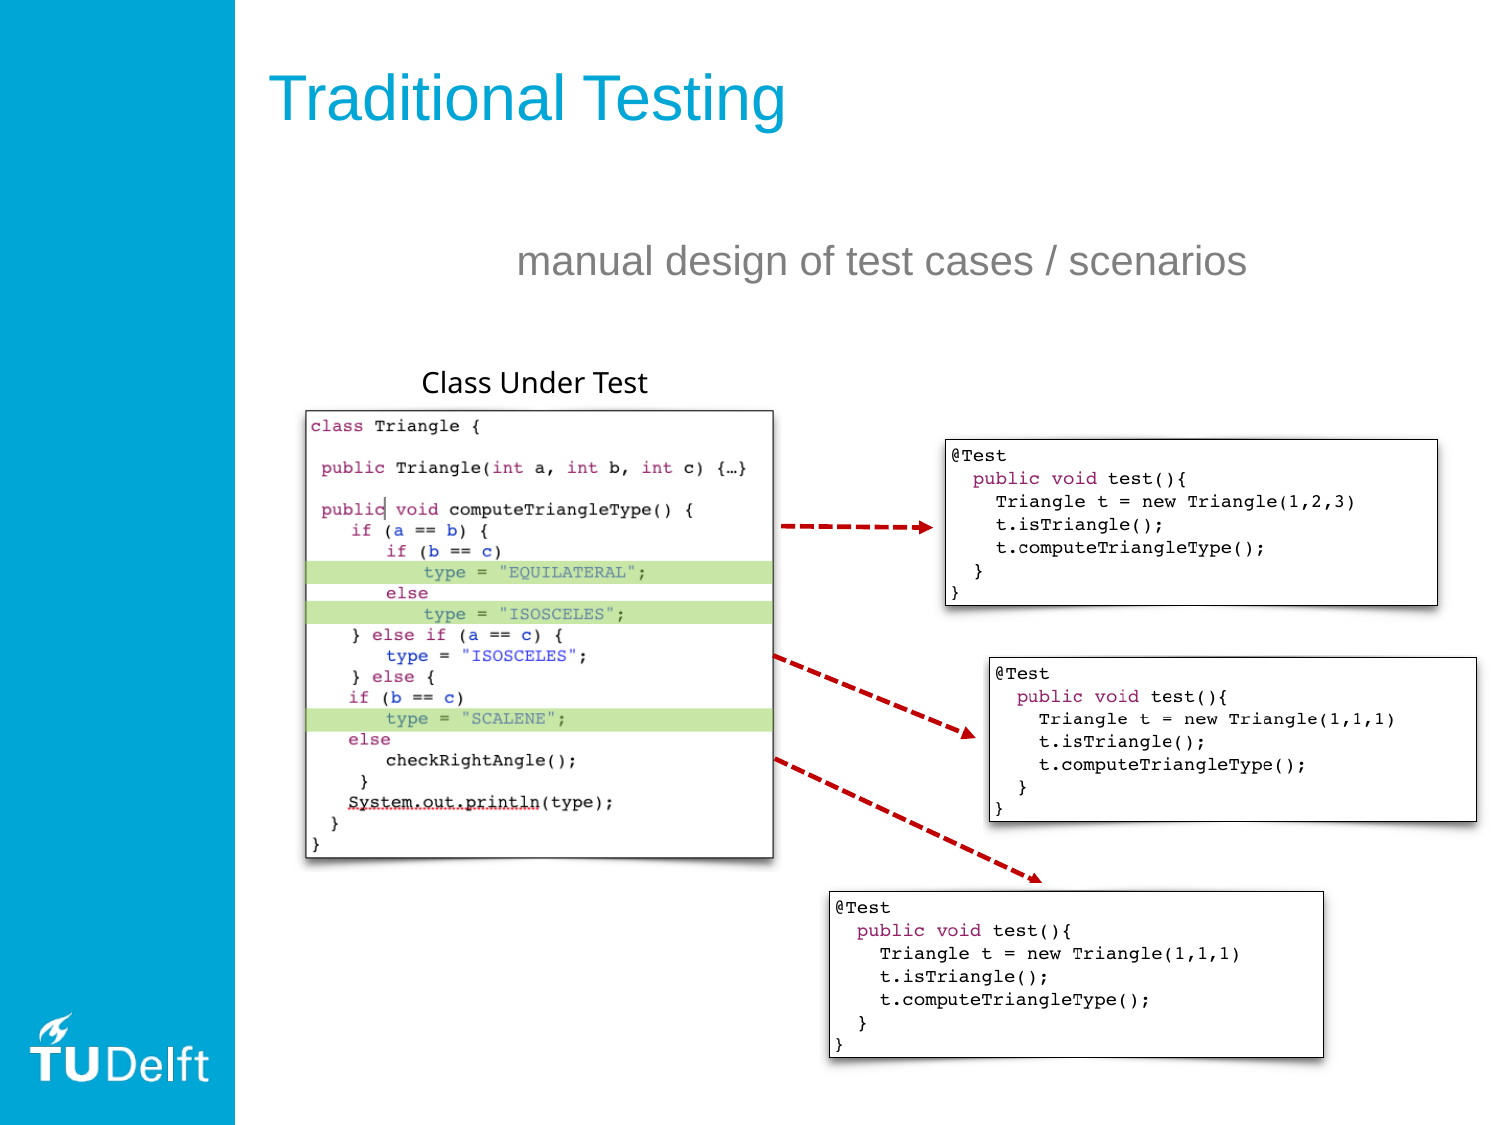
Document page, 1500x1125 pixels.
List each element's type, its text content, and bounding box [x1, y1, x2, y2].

title Traditional Testing [268, 55, 1423, 231]
picture [295, 404, 782, 872]
picture [983, 655, 1500, 844]
text_box manual design of test cases / scenarios [501, 226, 1275, 291]
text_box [774, 758, 1045, 886]
picture [819, 883, 1337, 1083]
text_box Class Under Test [295, 357, 782, 404]
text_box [772, 655, 977, 739]
picture [932, 433, 1461, 622]
